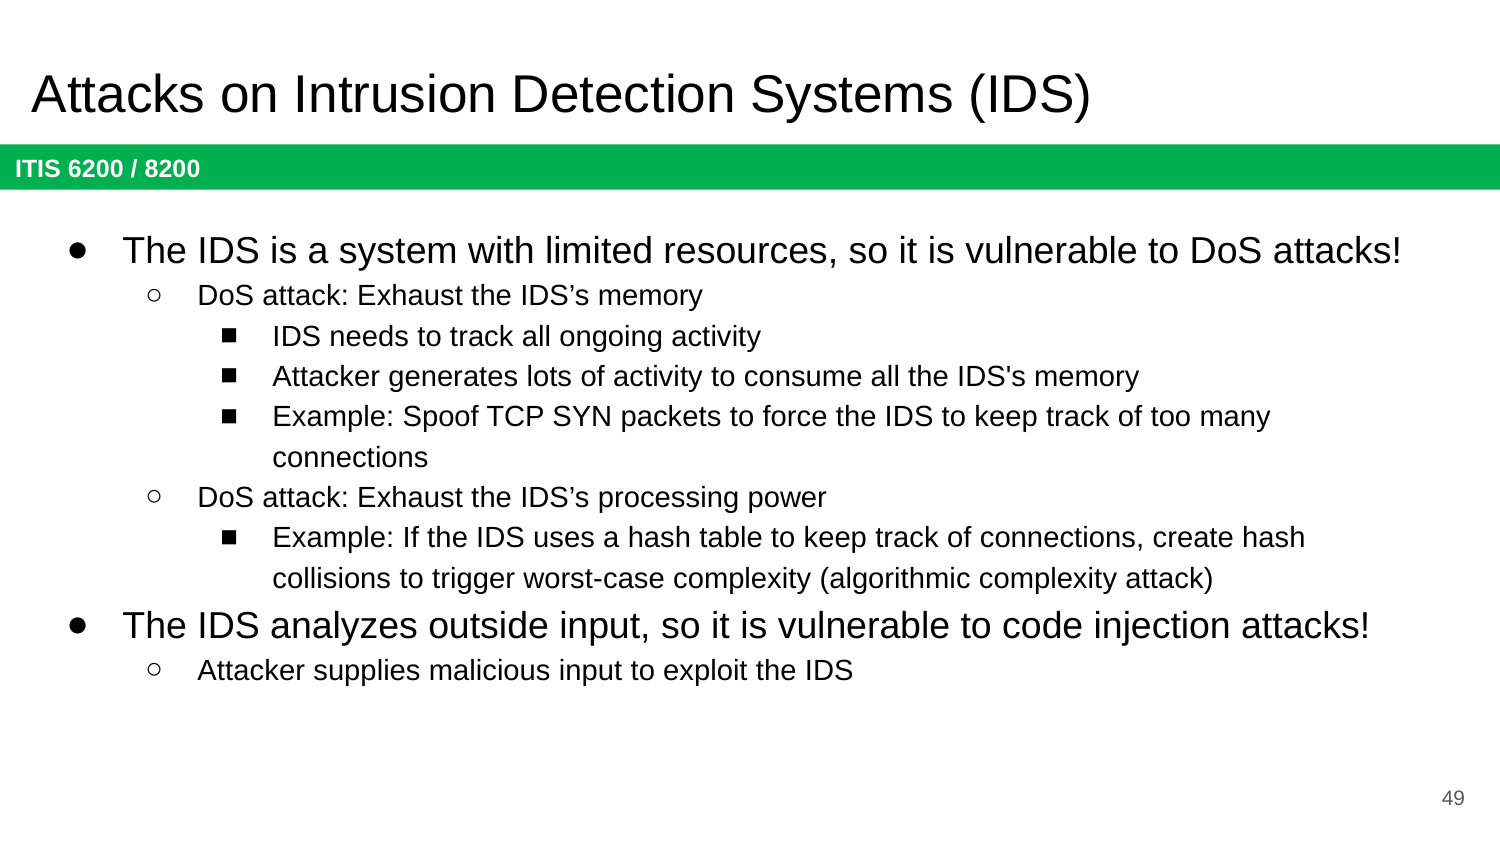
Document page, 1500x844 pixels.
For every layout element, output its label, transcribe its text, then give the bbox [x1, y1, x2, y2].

slide_number 49 [1389, 764, 1480, 830]
list The IDS is a system with limited resources, so it is vulnerable to DoS attacks! DoS attack: Exhaust the IDS’s memory IDS needs to track all ongoing activity Attacker generates lots of activity to consume all the IDS's memory Example: Spoof TCP SYN packets to force the IDS to keep track of too many connections DoS attack: Exhaust the IDS’s processing power Example: If the IDS uses a hash table to keep track of connections, create hash collisions to trigger worst-case complexity (algorithmic complexity attack) The IDS analyzes outside input, so it is vulnerable to code injection attacks! Attacker supplies malicious input to exploit the IDS [32, 204, 1431, 823]
title Attacks on Intrusion Detection Systems (IDS) [16, 44, 1415, 139]
